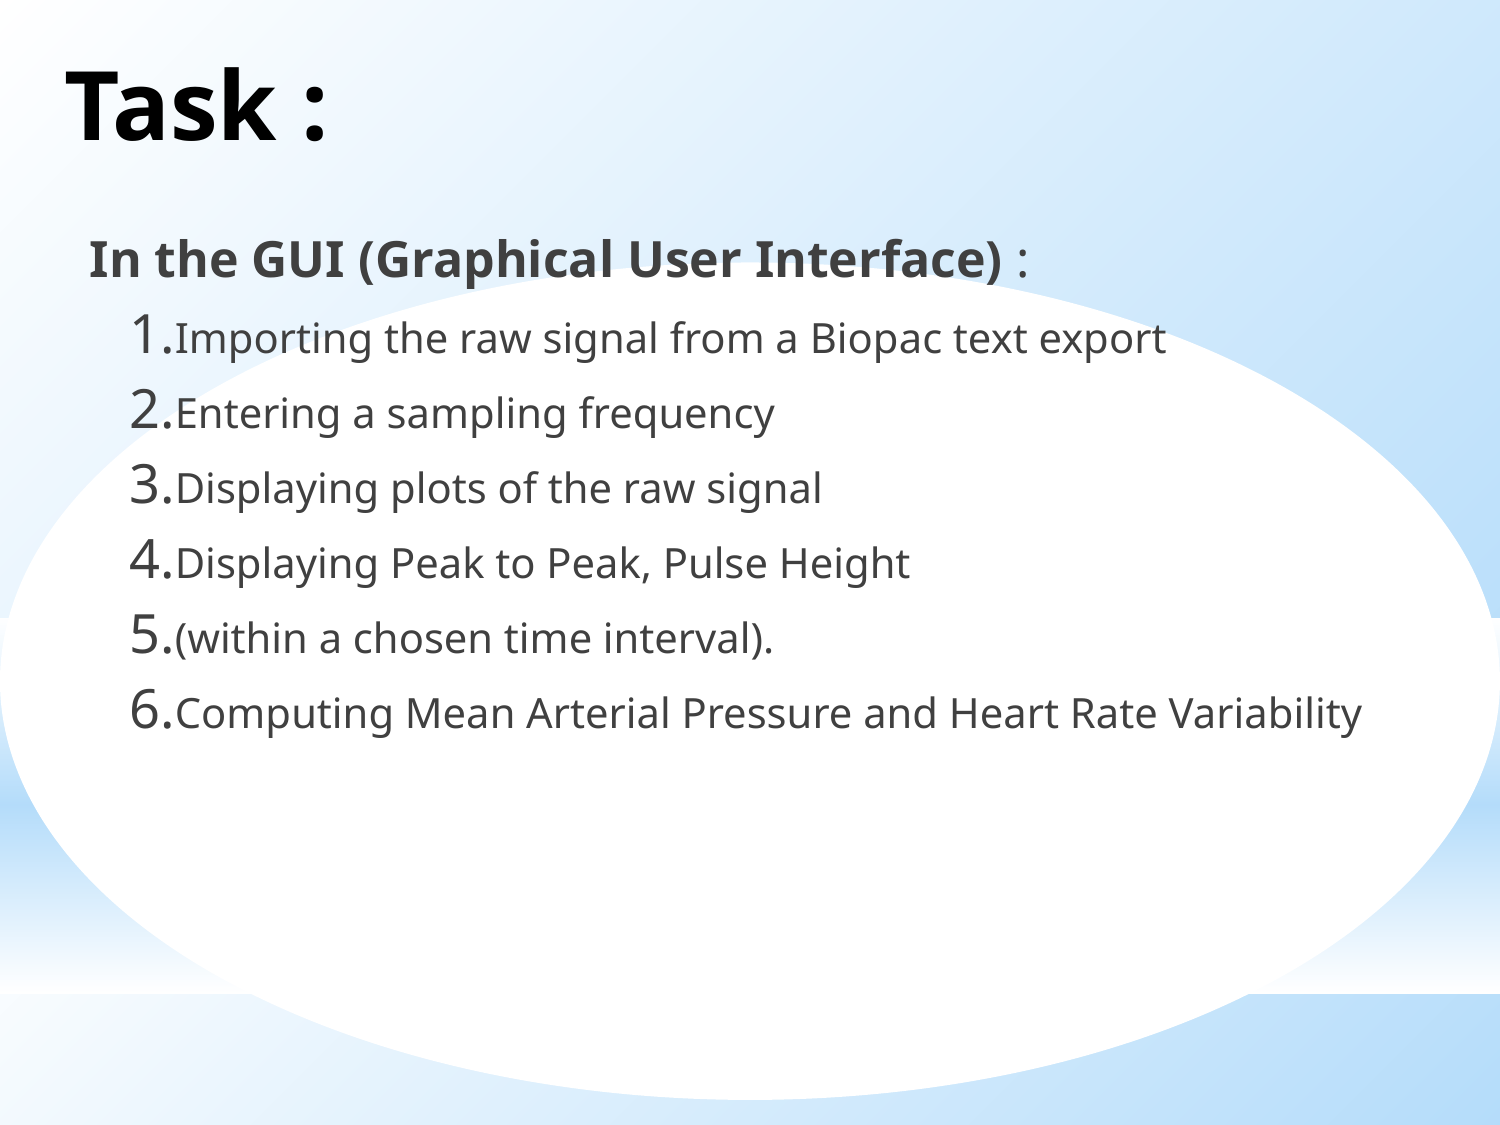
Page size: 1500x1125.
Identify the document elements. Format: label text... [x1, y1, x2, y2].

text_box In the GUI (Graphical User Interface) : Importing the raw signal from a Biopac text export Entering a sampling frequency Displaying plots of the raw signal Displaying Peak to Peak, Pulse Height (within a chosen time interval). Computing Mean Arterial Pressure and Heart Rate Variability [75, 174, 1438, 1038]
text_box Task : [50, 37, 1119, 225]
